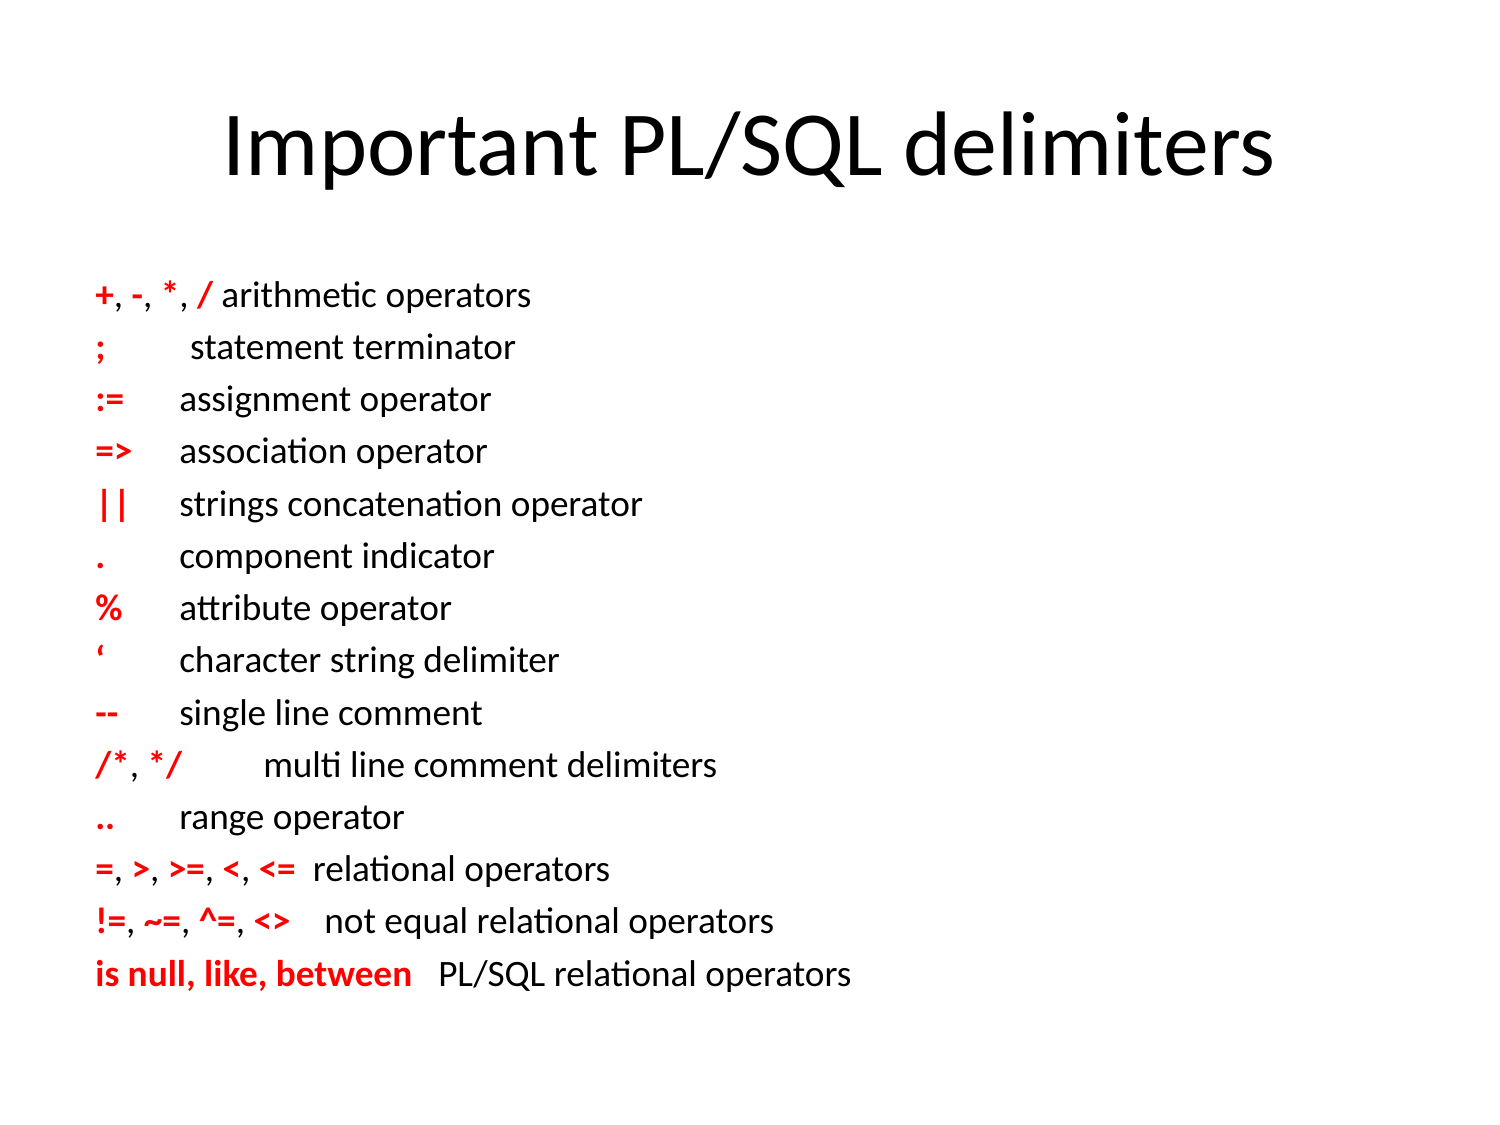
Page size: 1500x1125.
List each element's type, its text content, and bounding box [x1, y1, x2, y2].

list +, -, *, / arithmetic operators ; statement terminator := assignment operator => association operator || strings concatenation operator . component indicator % attribute operator ‘ character string delimiter -- single line comment /*, */ multi line comment delimiters .. range operator =, >, >=, <, <= relational operators !=, ~=, ^=, <> not equal relational operators is null, like, between PL/SQL relational operators [75, 262, 1425, 1005]
title Important PL/SQL delimiters [75, 45, 1425, 233]
